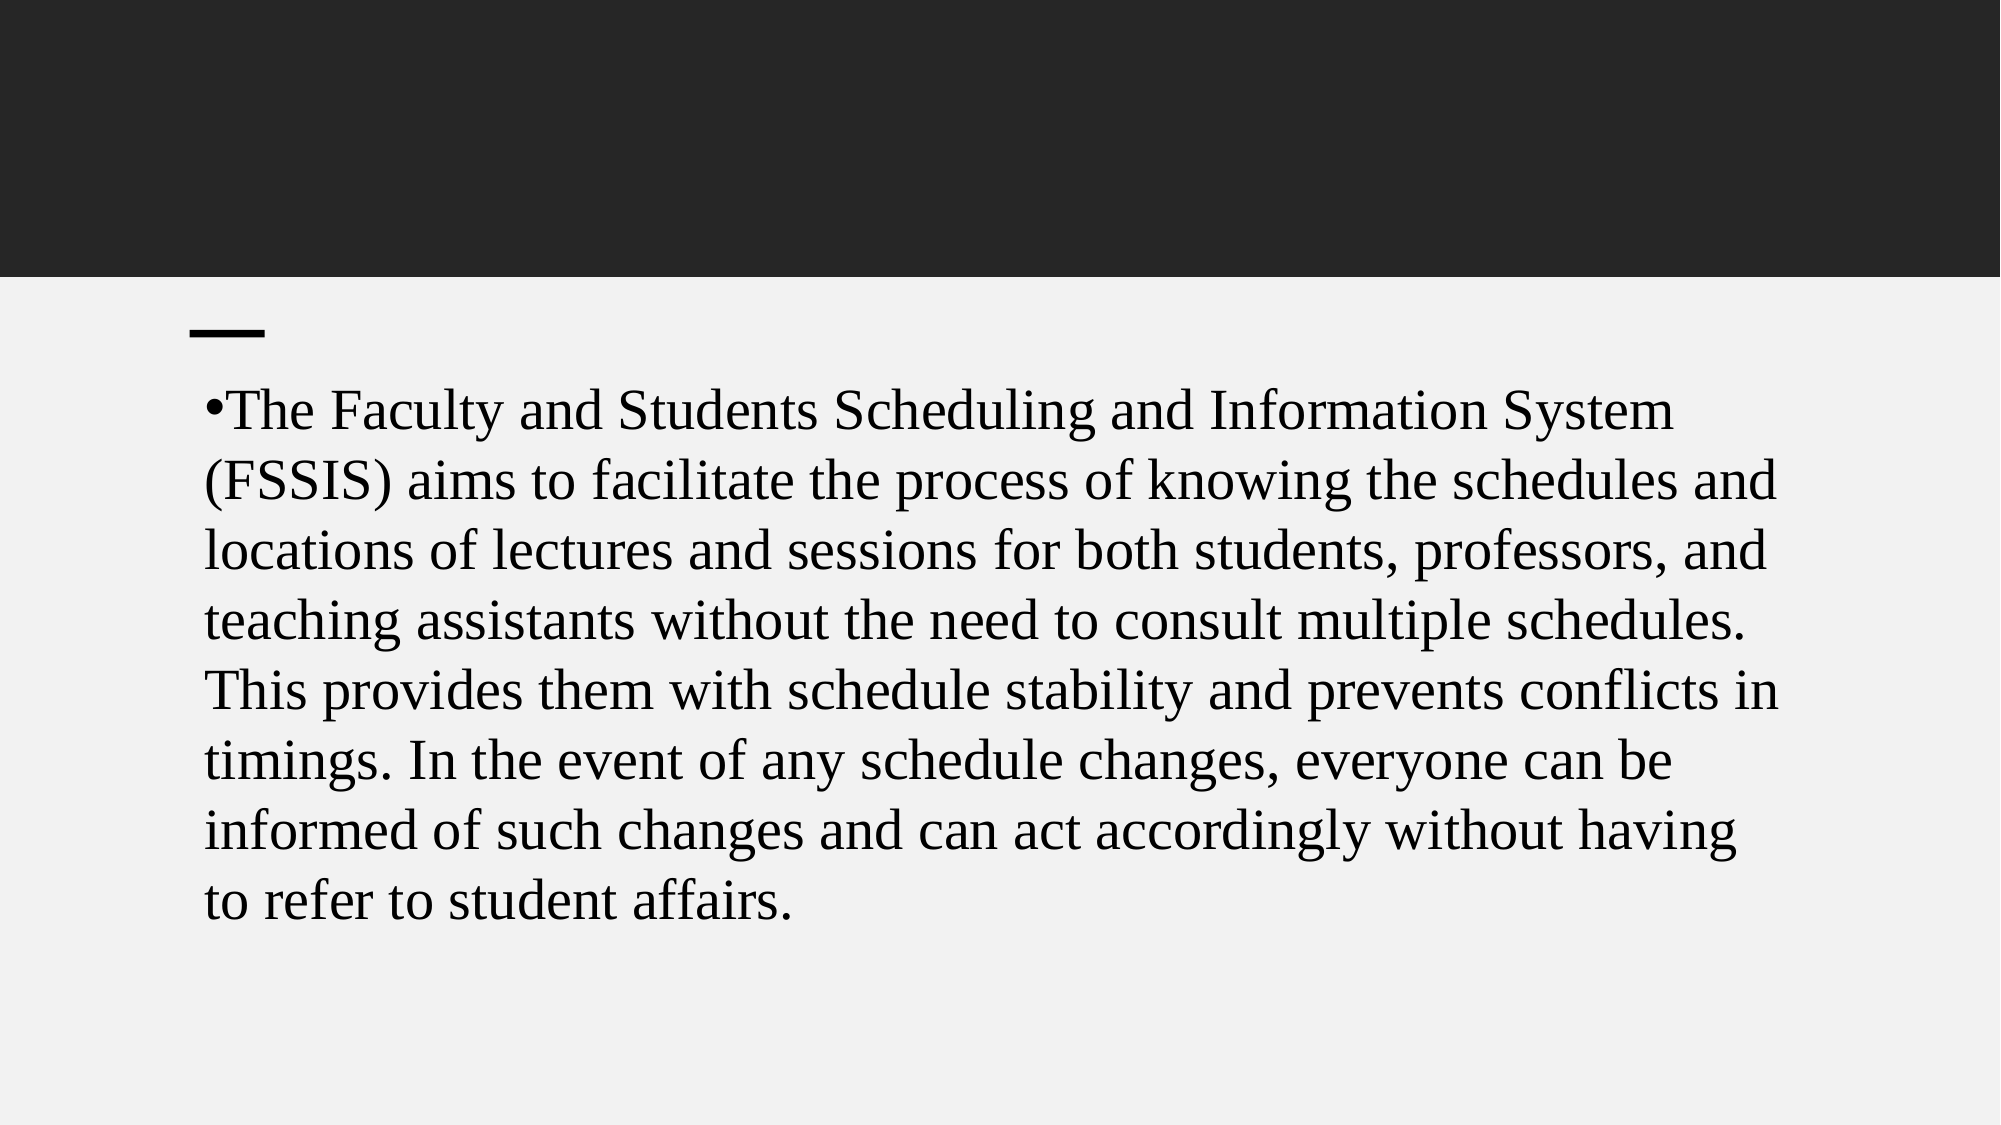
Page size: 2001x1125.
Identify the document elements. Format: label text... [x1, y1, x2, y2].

text_box The Faculty and Students Scheduling and Information System (FSSIS) aims to facilitate the process of knowing the schedules and locations of lectures and sessions for both students, professors, and teaching assistants without the need to consult multiple schedules. This provides them with schedule stability and prevents conflicts in timings. In the event of any schedule changes, everyone can be informed of such changes and can act accordingly without having to refer to student affairs. [189, 363, 1811, 1101]
text_box [189, 329, 266, 338]
text_box [0, 0, 2000, 276]
text_box [0, 276, 2000, 1125]
